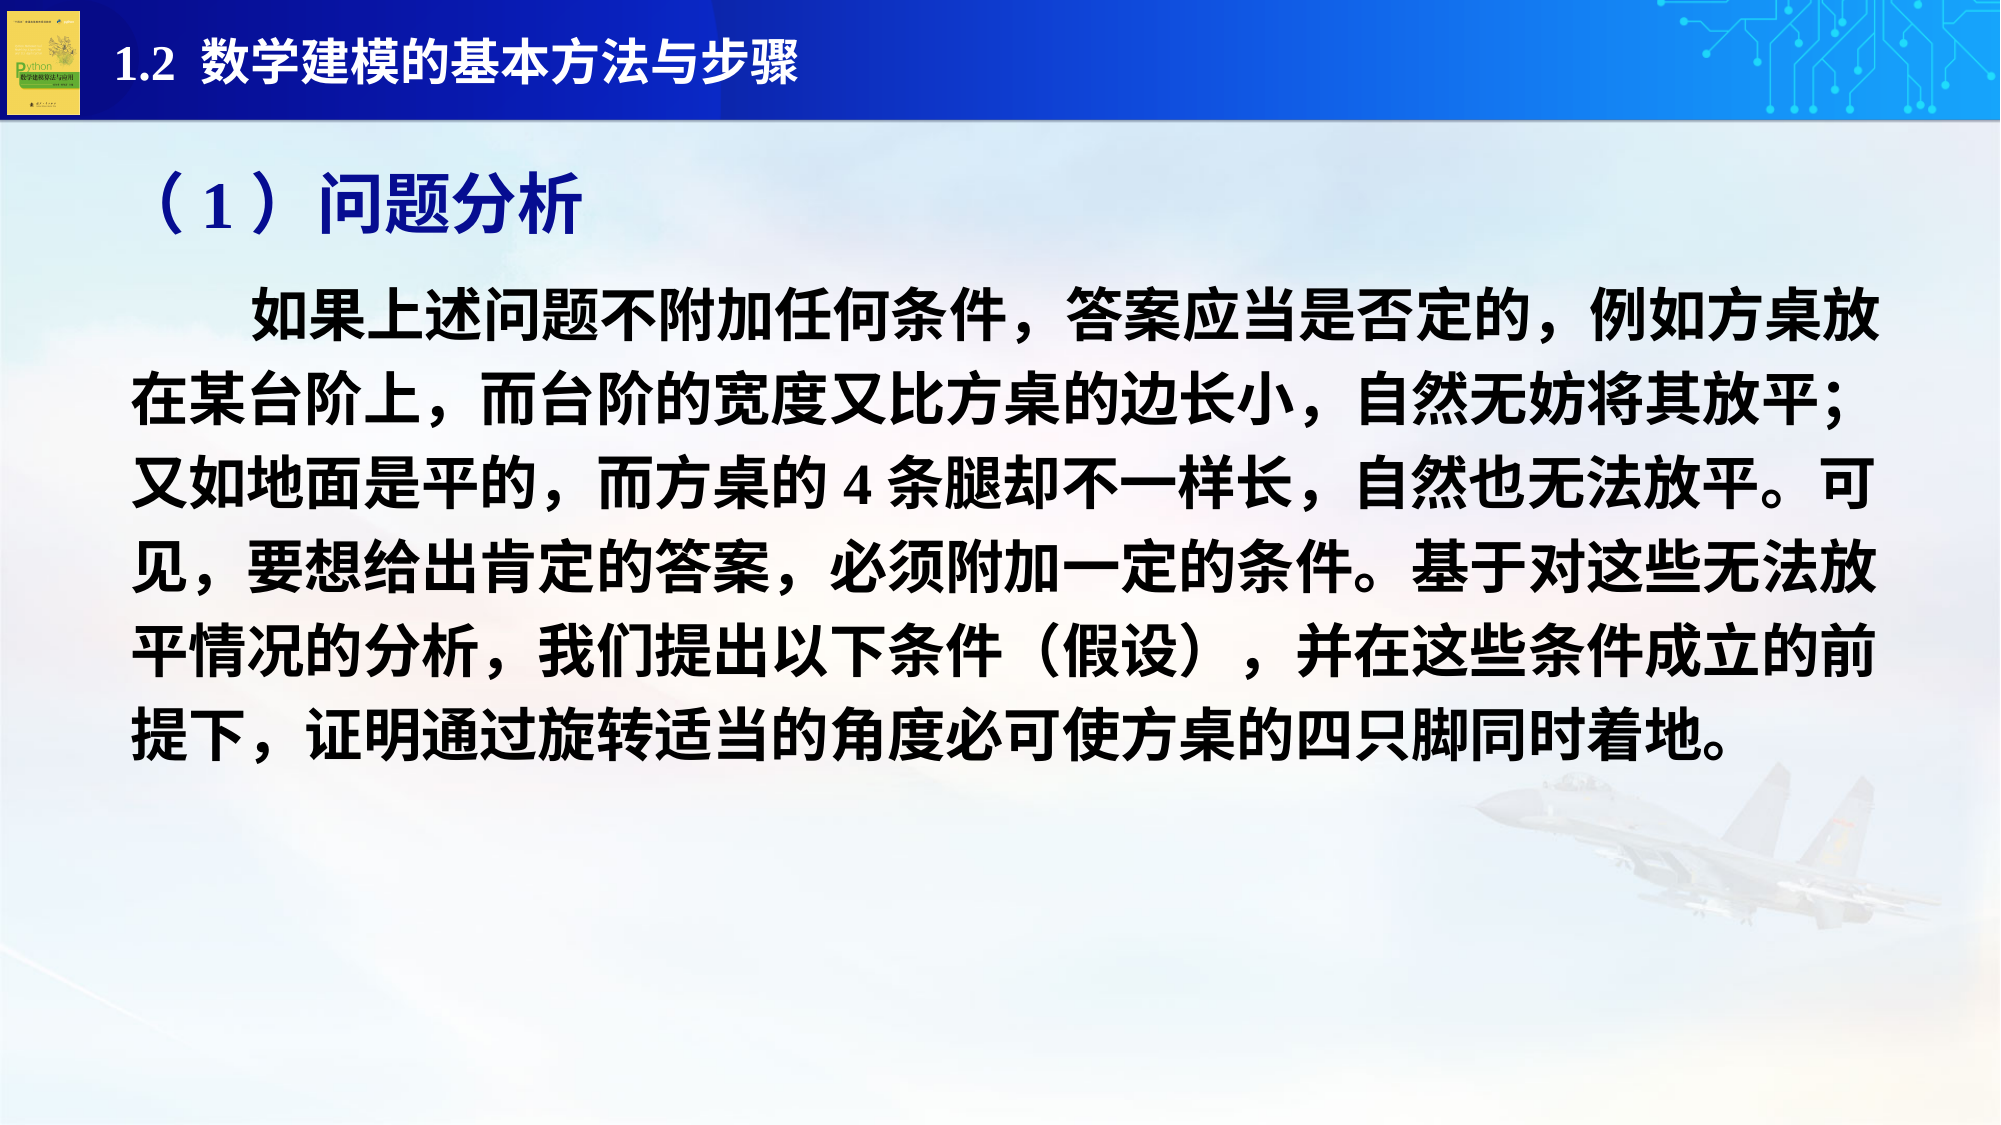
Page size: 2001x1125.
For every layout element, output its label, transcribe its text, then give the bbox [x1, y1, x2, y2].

text_box 如果上述问题不附加任何条件，答案应当是否定的，例如方桌放在某台阶上，而台阶的宽度又比方桌的边长小，自然无妨将其放平；又如地面是平的，而方桌的4条腿却不一样长，自然也无法放平。可见，要想给出肯定的答案，必须附加一定的条件。基于对这些无法放平情况的分析，我们提出以下条件（假设），并在这些条件成立的前提下，证明通过旋转适当的角度必可使方桌的四只脚同时着地。 [115, 256, 1907, 1028]
picture [0, 0, 2000, 1125]
text_box （1）问题分析 [104, 138, 1241, 249]
